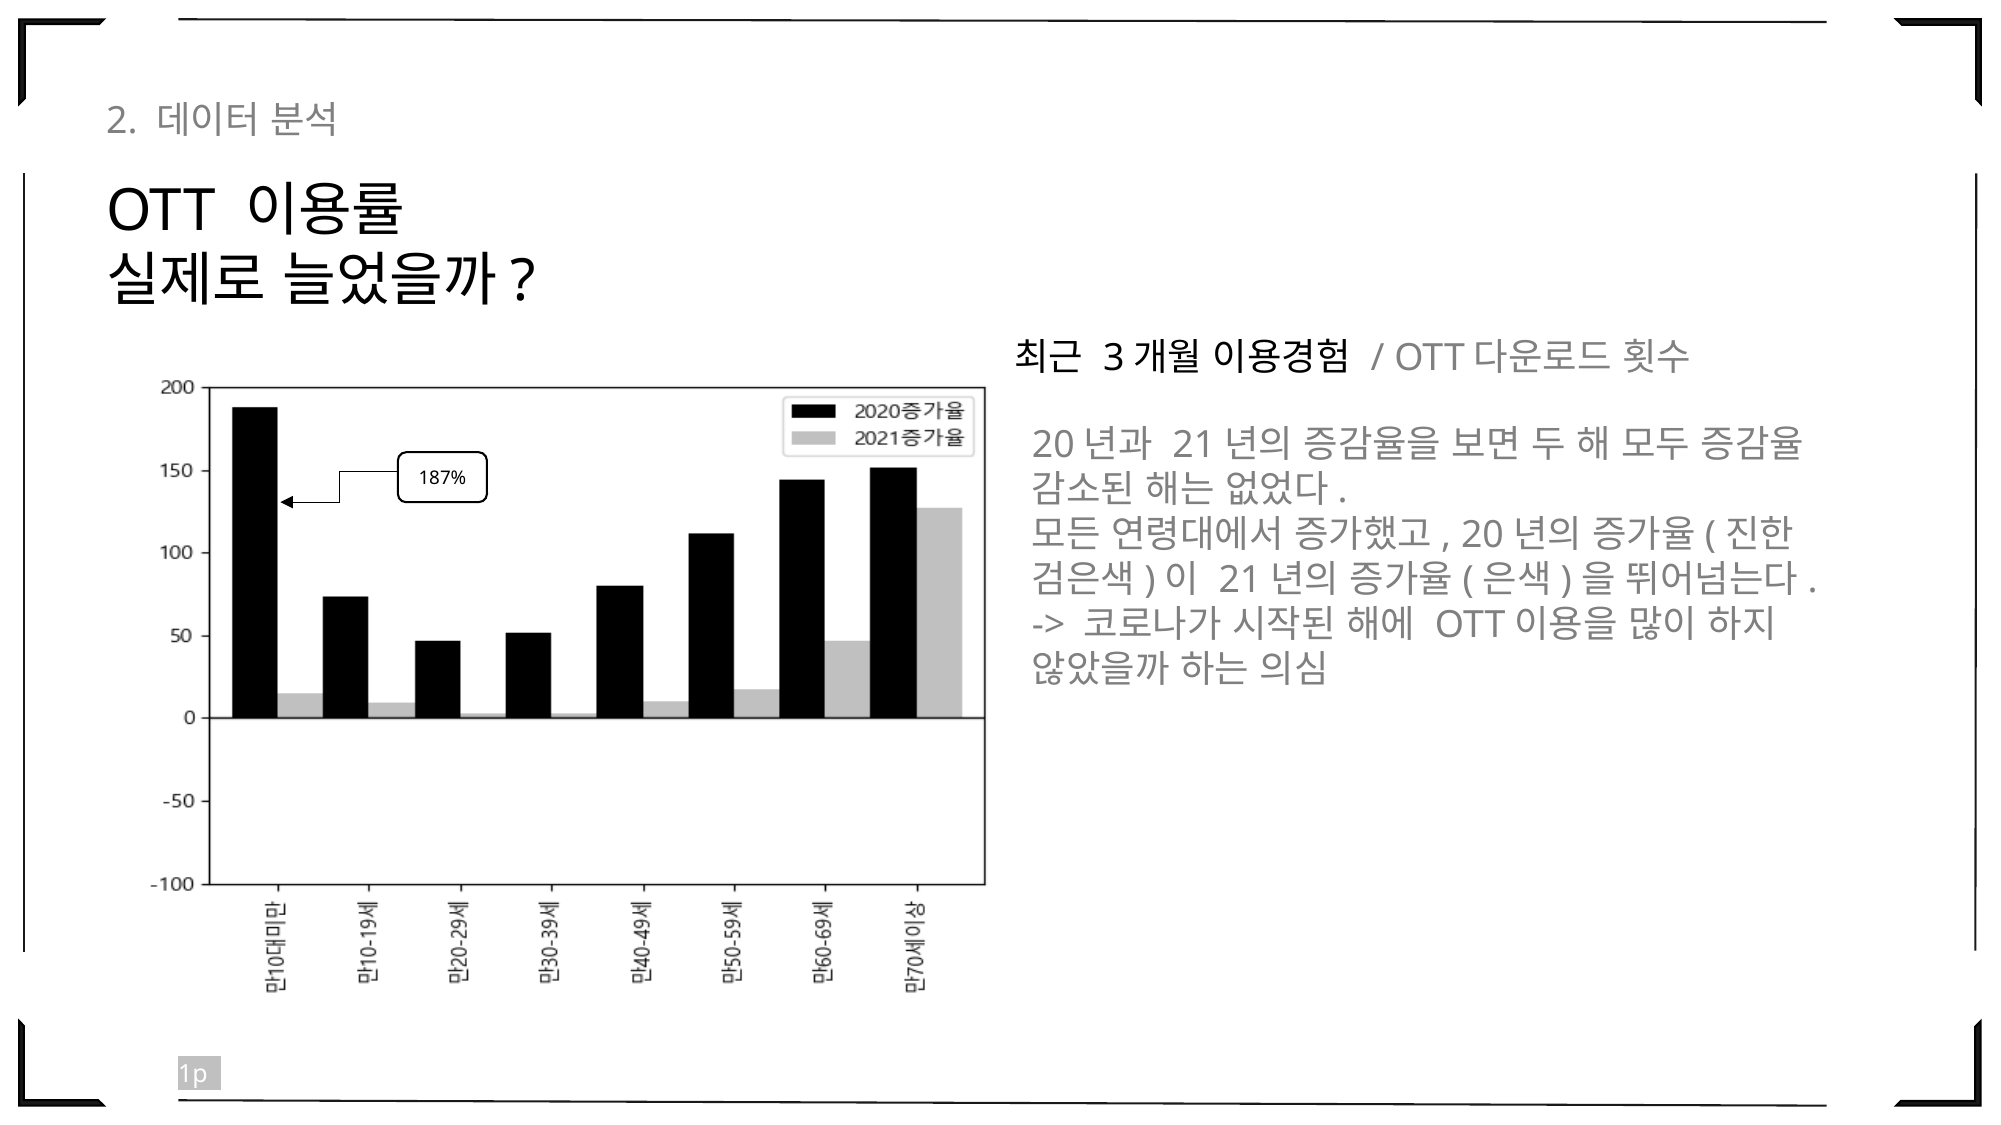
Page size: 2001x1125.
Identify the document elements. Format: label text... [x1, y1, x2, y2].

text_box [280, 471, 398, 503]
picture [134, 367, 1000, 1005]
text_box 1p [163, 1050, 265, 1095]
text_box 최근 3개월 이용경험 / OTT다운로드 횟수 [999, 325, 1737, 386]
text_box 20년과 21년의 증감율을 보면 두 해 모두 증감율 감소된 해는 없었다. 모든 연령대에서 증가했고, 20년의 증가율(진한 검은색)이 21년의 증가율(은색)을 뛰어넘는다. -> 코로나가 시작된 해에 OTT이용을 많이 하지 않았을까 하는 의심 [1017, 412, 1866, 697]
text_box 2. 데이터 분석 [91, 88, 398, 149]
text_box OTT 이용률 실제로 늘었을까? [91, 164, 551, 320]
